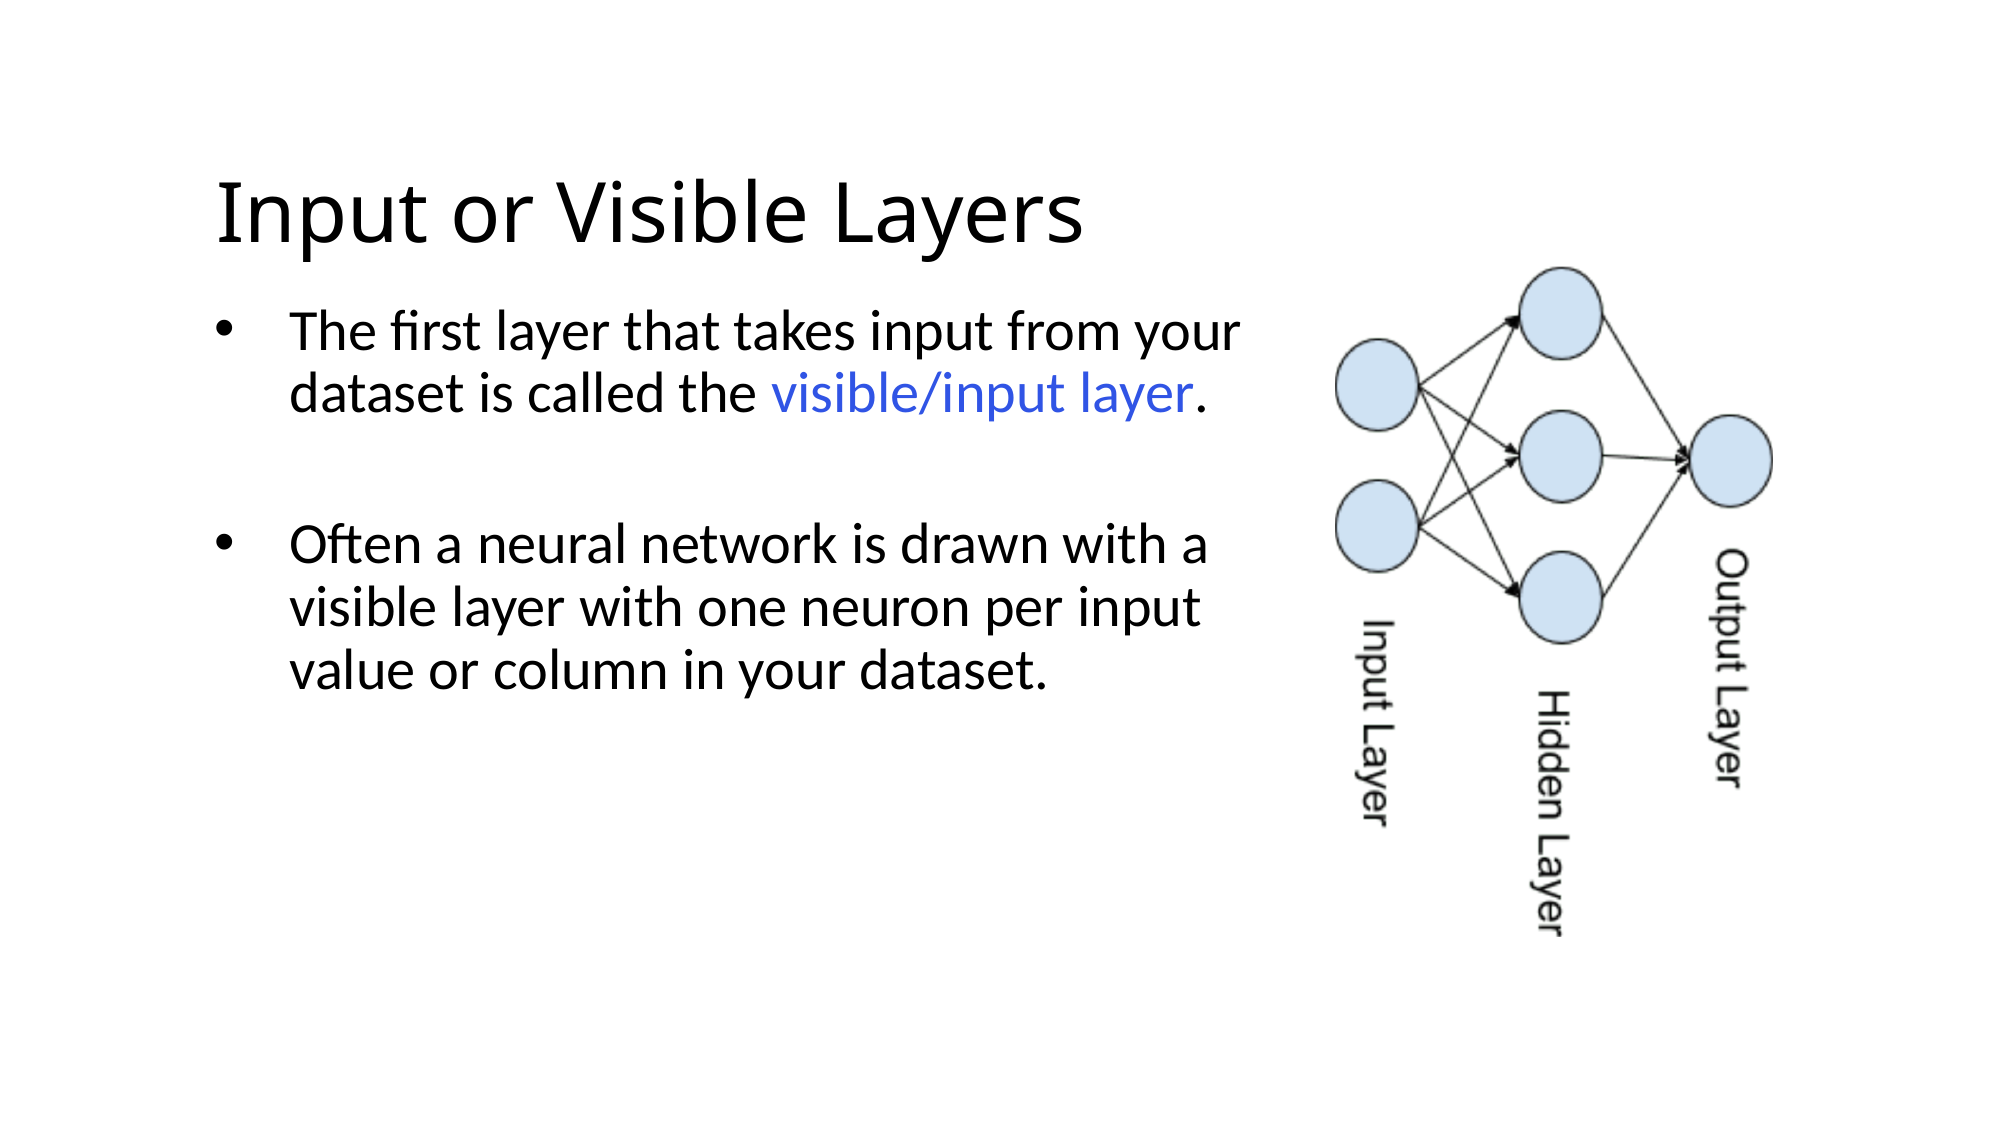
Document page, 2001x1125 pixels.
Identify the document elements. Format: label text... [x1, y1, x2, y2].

picture [1218, 268, 1889, 936]
title Input or Visible Layers [201, 96, 1595, 342]
text_box The first layer that takes input from your dataset is called the visible/input layer. Often a neural network is drawn with a visible layer with one neuron per input value or column in your dataset. [207, 292, 1266, 1052]
